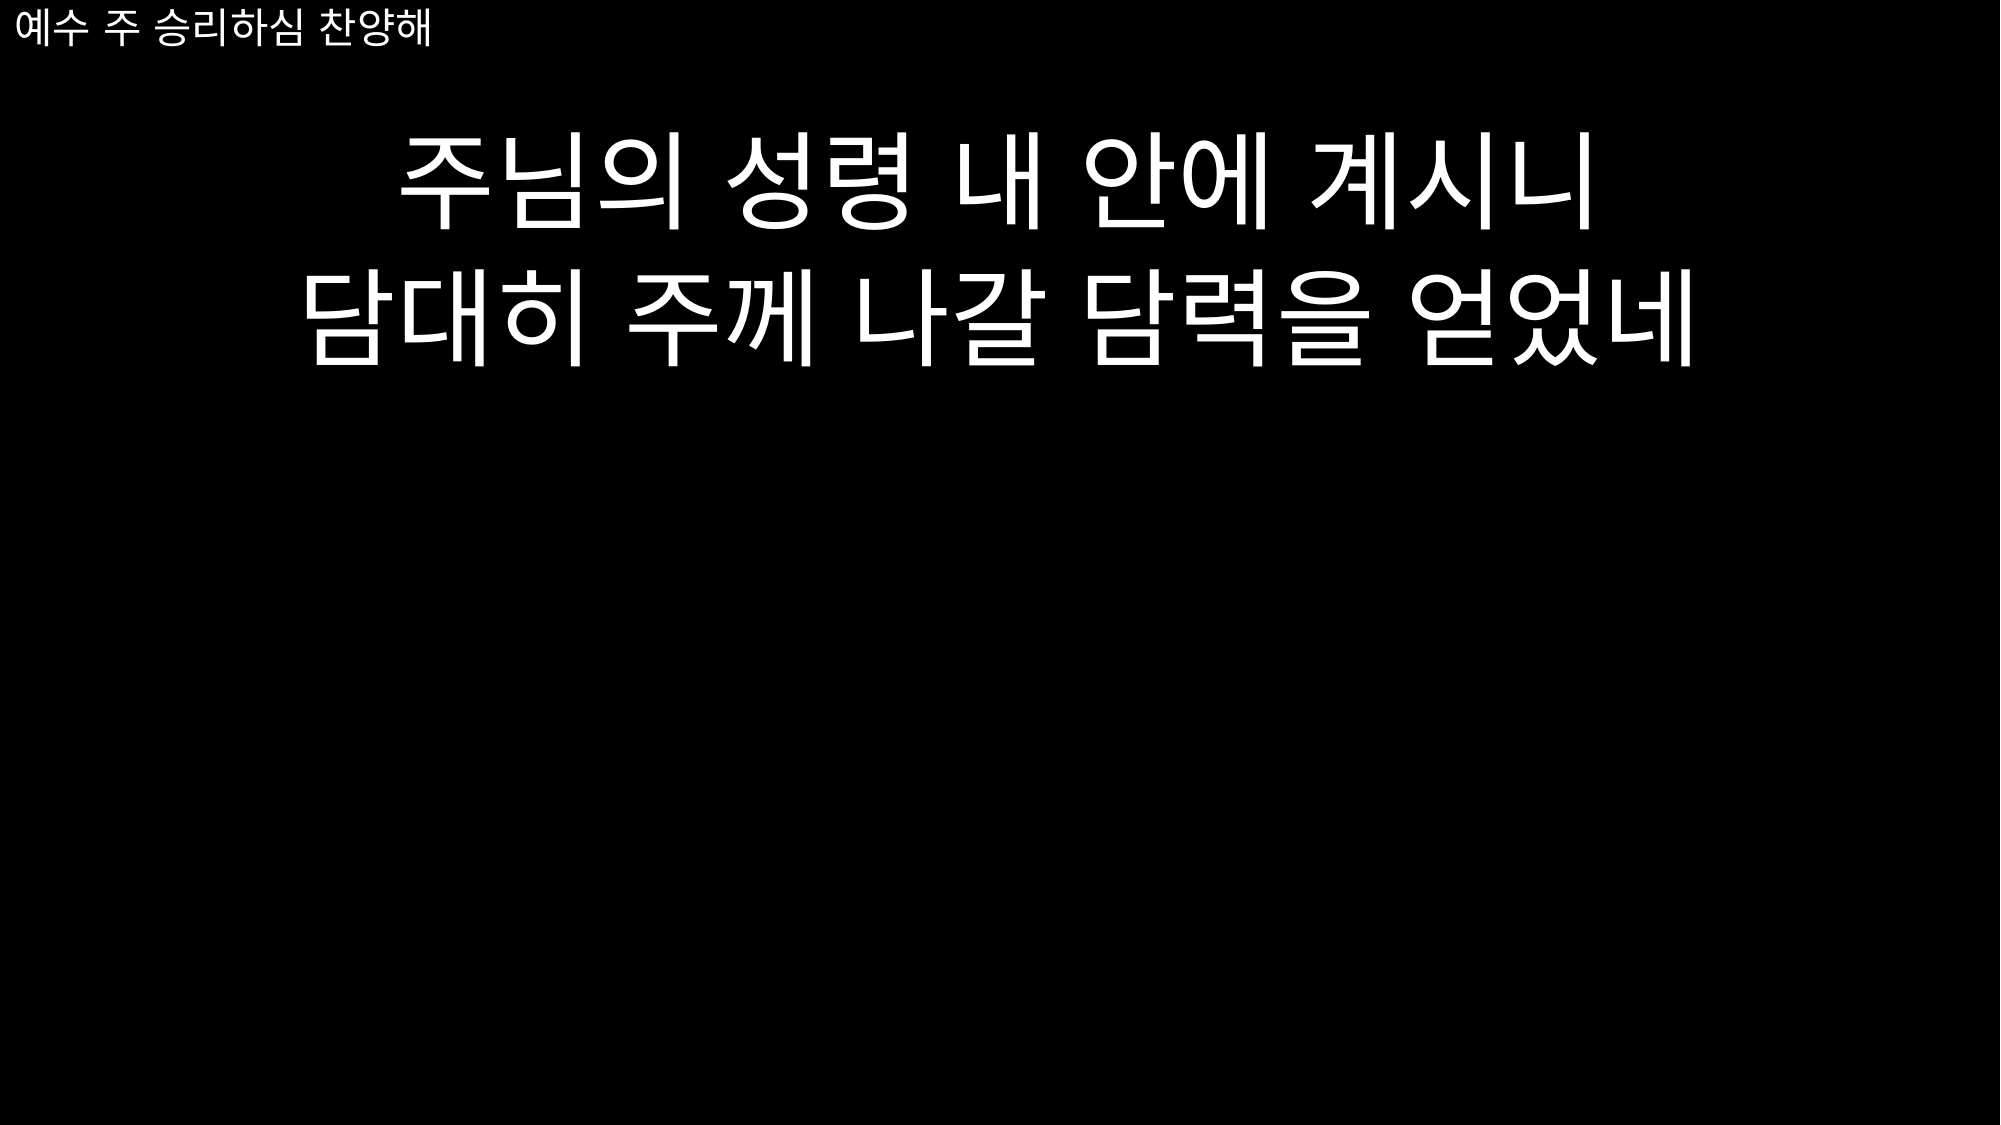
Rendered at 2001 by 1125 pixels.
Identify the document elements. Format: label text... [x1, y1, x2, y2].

subtitle 주님의 성령 내 안에 계시니 담대히 주께 나갈 담력을 얻었네 [0, 3, 2000, 781]
